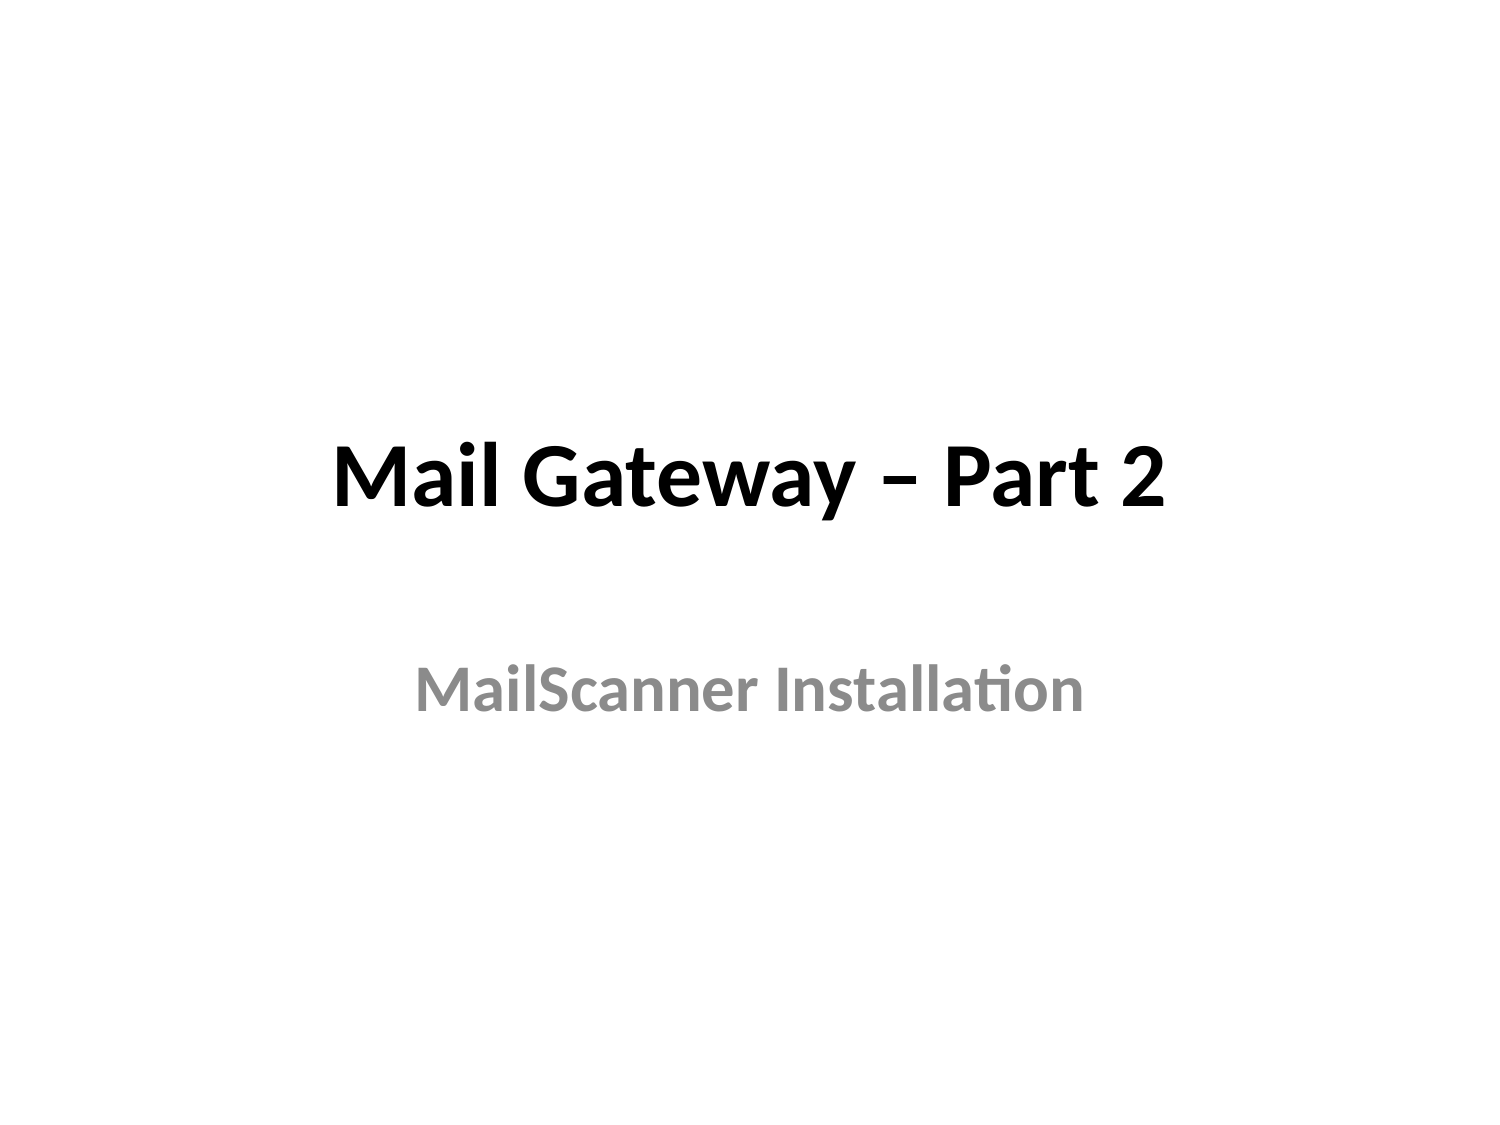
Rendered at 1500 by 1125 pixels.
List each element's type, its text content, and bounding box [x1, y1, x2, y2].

title Mail Gateway – Part 2 [112, 349, 1388, 591]
subtitle MailScanner Installation [225, 637, 1275, 925]
